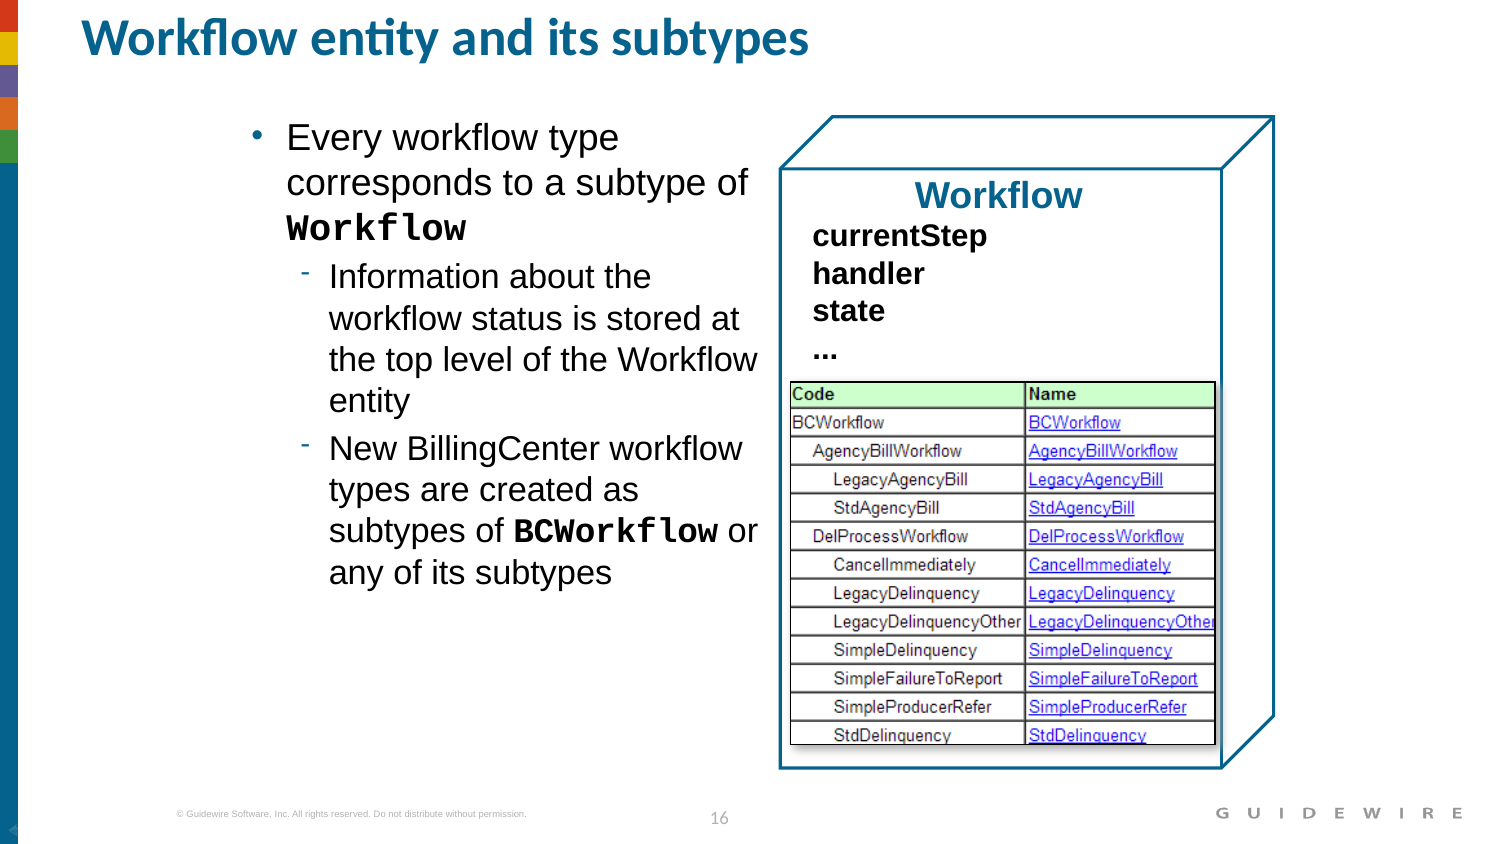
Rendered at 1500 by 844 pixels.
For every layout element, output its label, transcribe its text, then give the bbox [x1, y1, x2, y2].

text_box Workflow [846, 163, 1152, 224]
picture [1215, 805, 1480, 822]
picture [0, 0, 18, 162]
list Every workflow type corresponds to a subtype of Workflow Information about the workflow status is stored at the top level of the Workflow entity New BillingCenter workflow types are created as subtypes of BCWorkflow or any of its subtypes [251, 112, 772, 788]
picture [11, 826, 18, 834]
text_box currentStep handler state ... [806, 208, 1112, 373]
title Workflow entity and its subtypes [81, 14, 1446, 107]
text_box [780, 116, 1274, 769]
picture [790, 382, 1215, 744]
